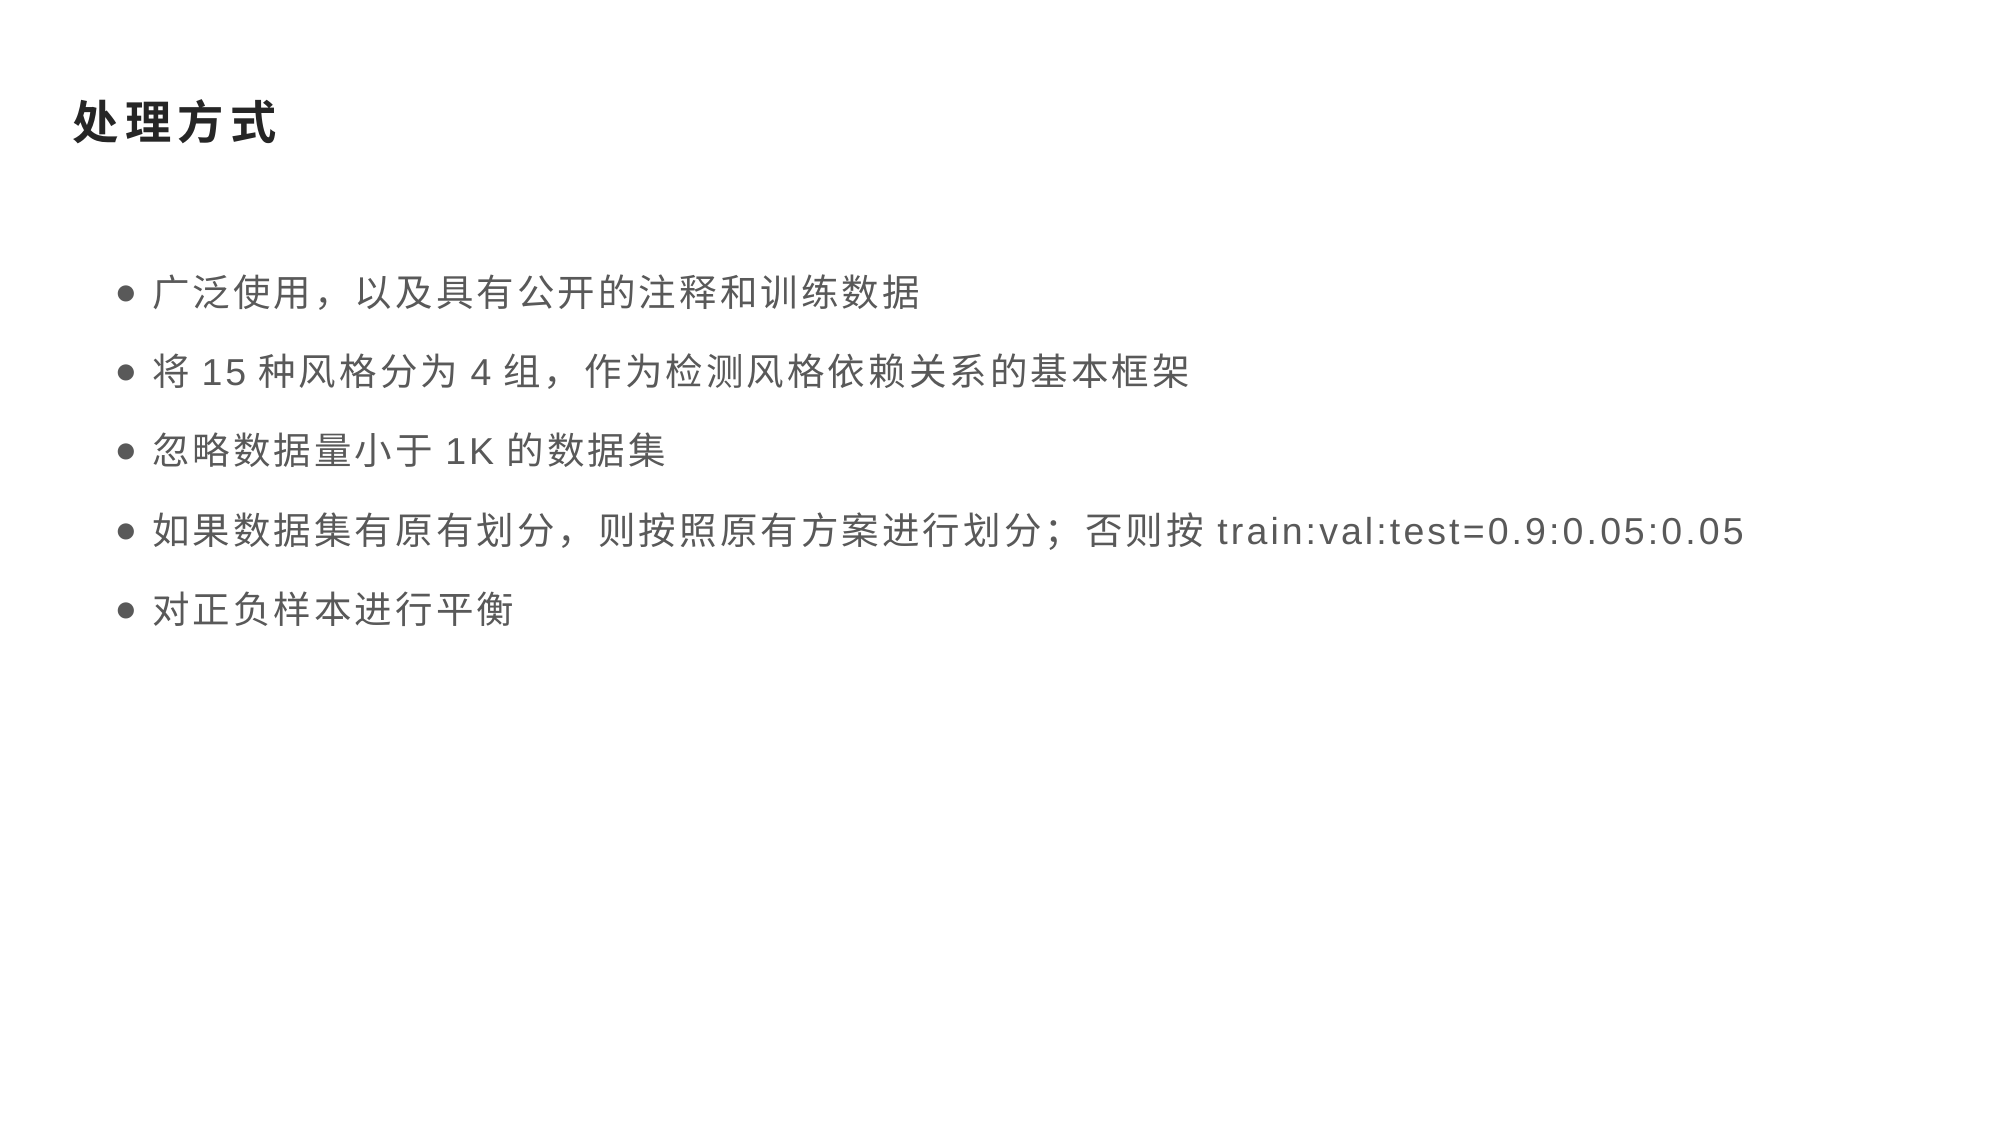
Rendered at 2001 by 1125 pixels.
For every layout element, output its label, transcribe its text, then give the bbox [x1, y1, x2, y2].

list 广泛使用，以及具有公开的注释和训练数据 将15种风格分为4组，作为检测风格依赖关系的基本框架 忽略数据量小于1K的数据集 如果数据集有原有划分，则按照原有方案进行划分；否则按train:val:test=0.9:0.05:0.05 对正负样本进行平衡 [99, 247, 1900, 1026]
title 处理方式 [58, 63, 1858, 179]
